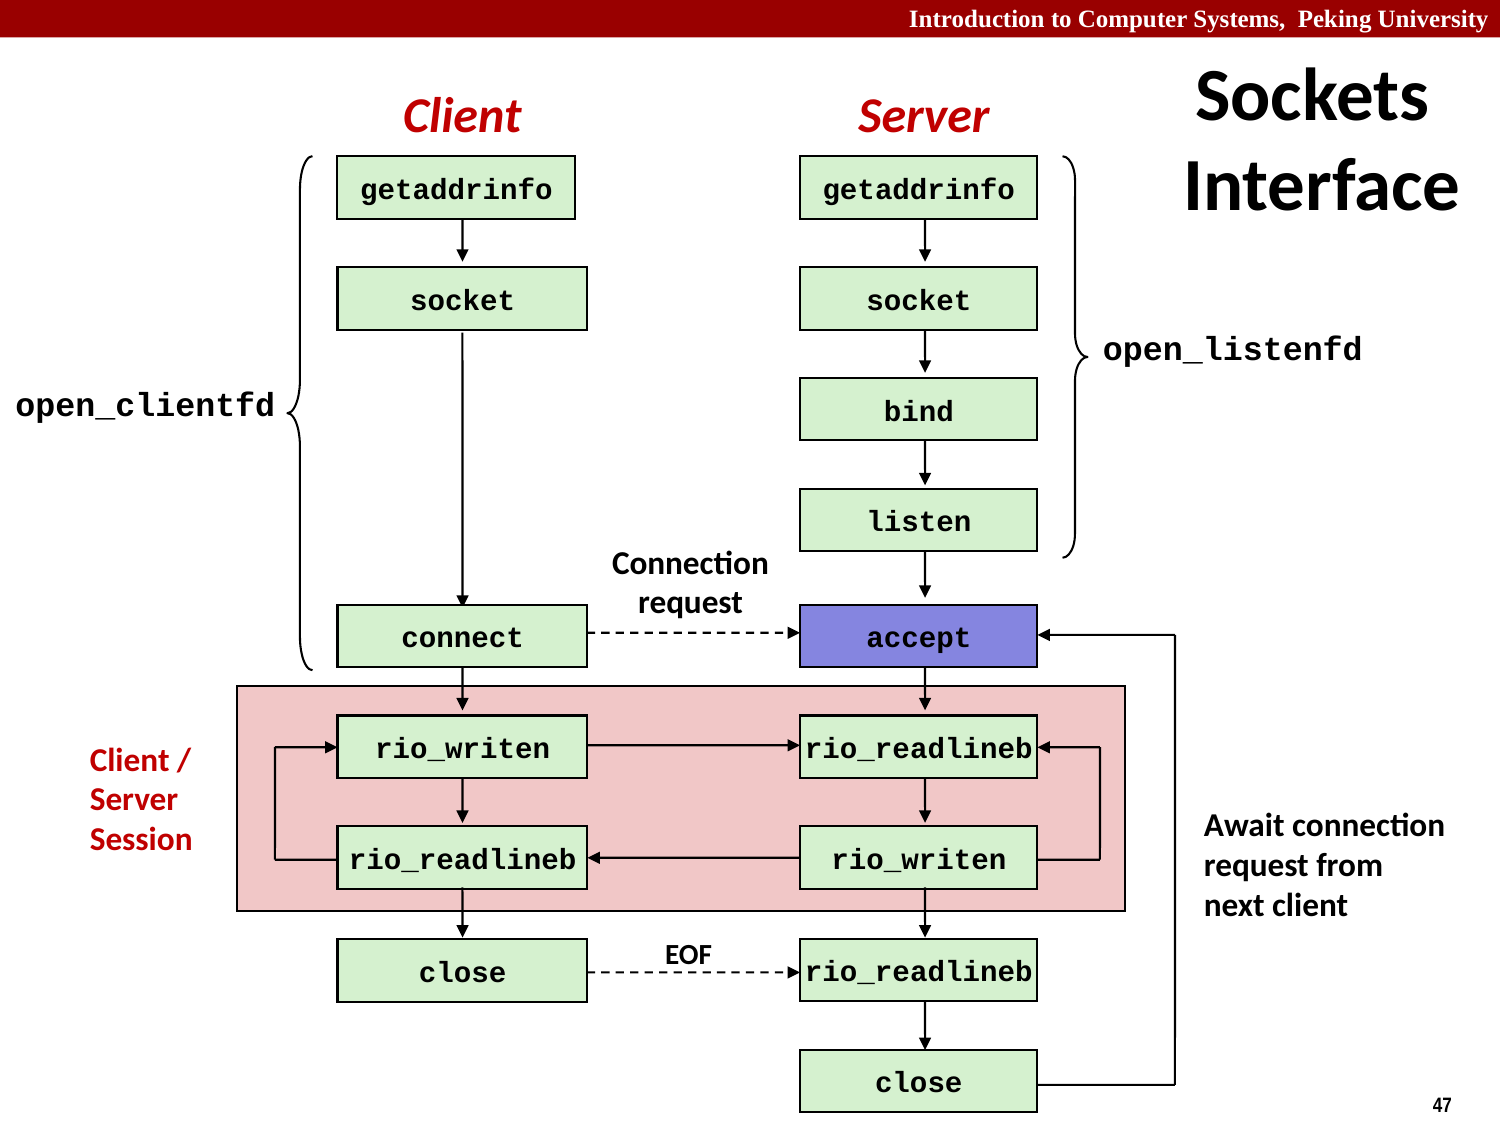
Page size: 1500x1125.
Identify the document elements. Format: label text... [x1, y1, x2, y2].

text_box socket [799, 267, 1038, 330]
text_box [918, 219, 932, 262]
text_box open_clientfd [0, 375, 291, 430]
text_box [456, 219, 469, 262]
text_box [787, 626, 799, 633]
text_box accept [799, 604, 1038, 633]
text_box [1062, 156, 1088, 558]
text_box open_listenfd [1088, 320, 1378, 375]
text_box [456, 332, 469, 604]
text_box getaddrinfo [799, 156, 1038, 219]
title Sockets Interface [1137, 37, 1488, 234]
text_box connect [337, 604, 588, 634]
text_box [918, 441, 932, 486]
text_box [918, 330, 932, 373]
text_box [337, 634, 1176, 1113]
text_box getaddrinfo [337, 156, 575, 219]
text_box Await connection request from next client [1189, 796, 1461, 931]
text_box socket [337, 267, 588, 330]
text_box Connection request [597, 533, 785, 628]
text_box bind [799, 378, 1038, 441]
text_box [74, 685, 332, 911]
text_box [918, 552, 932, 598]
text_box listen [799, 488, 1038, 552]
text_box Client [388, 74, 537, 150]
text_box [291, 156, 313, 671]
text_box Server [843, 74, 1005, 150]
